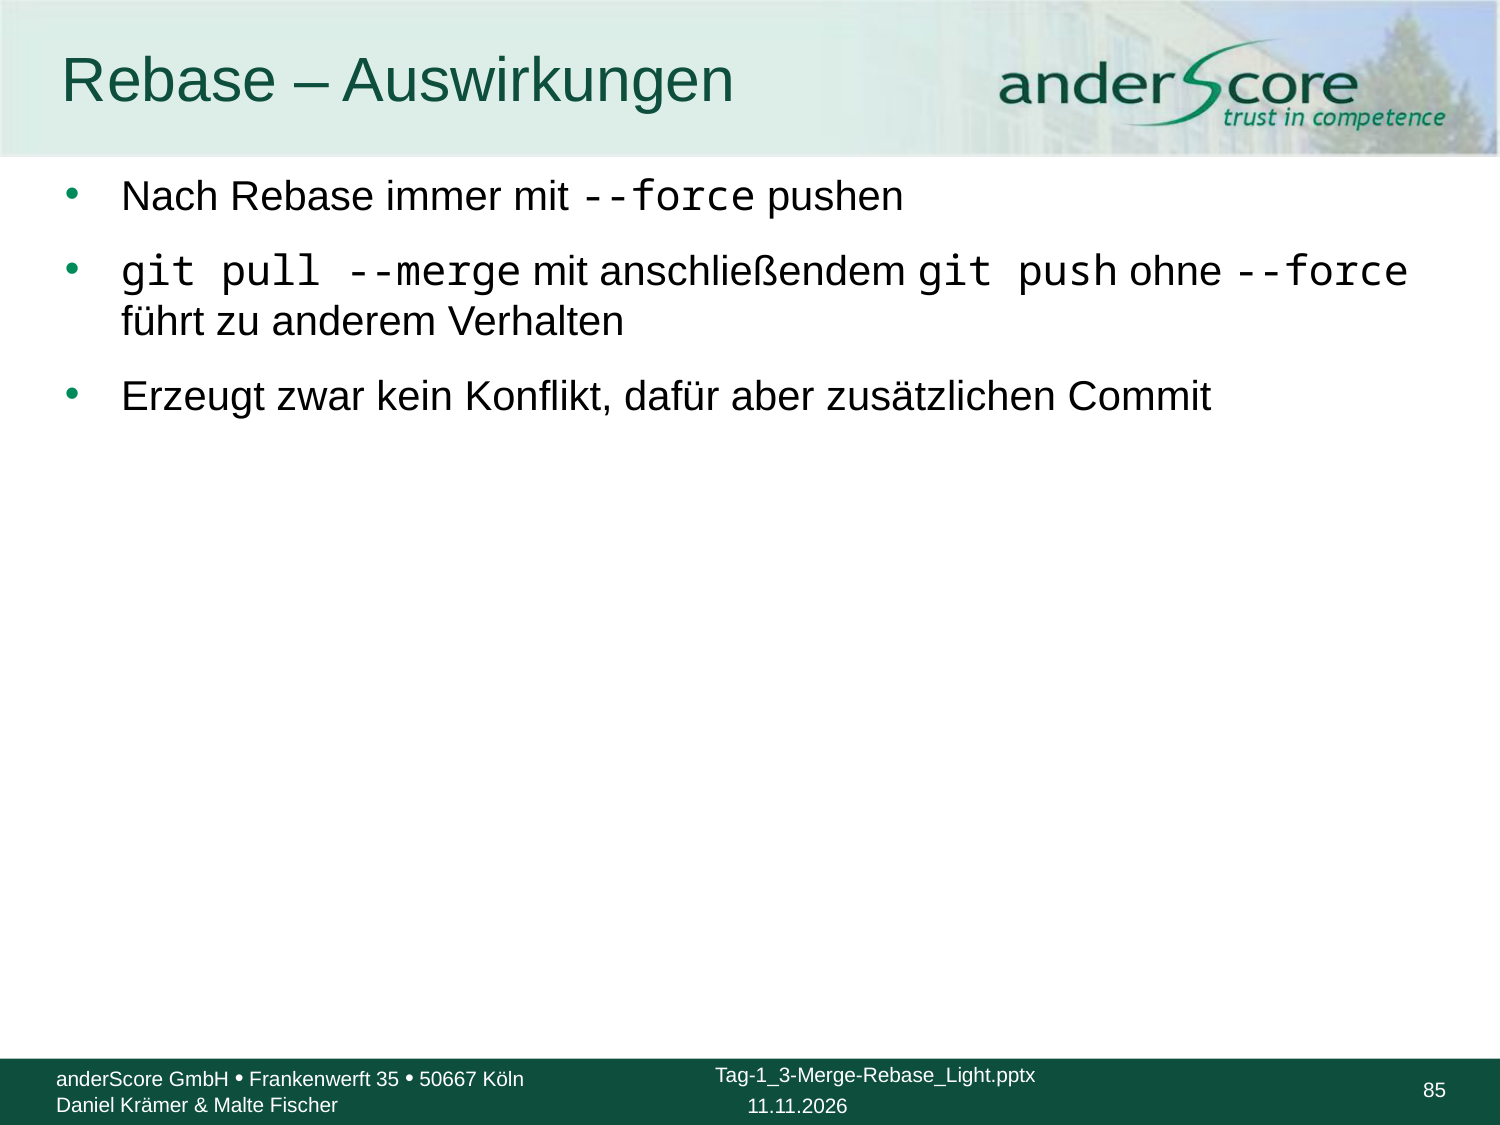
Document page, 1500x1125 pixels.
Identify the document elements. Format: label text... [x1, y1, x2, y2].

list Nach Rebase immer mit --force pushen git pull --merge mit anschließendem git push ohne --force führt zu anderem Verhalten Erzeugt zwar kein Konflikt, dafür aber zusätzlichen Commit [49, 160, 1447, 1024]
title Rebase – Auswirkungen [46, 23, 975, 140]
picture [0, 0, 1500, 157]
